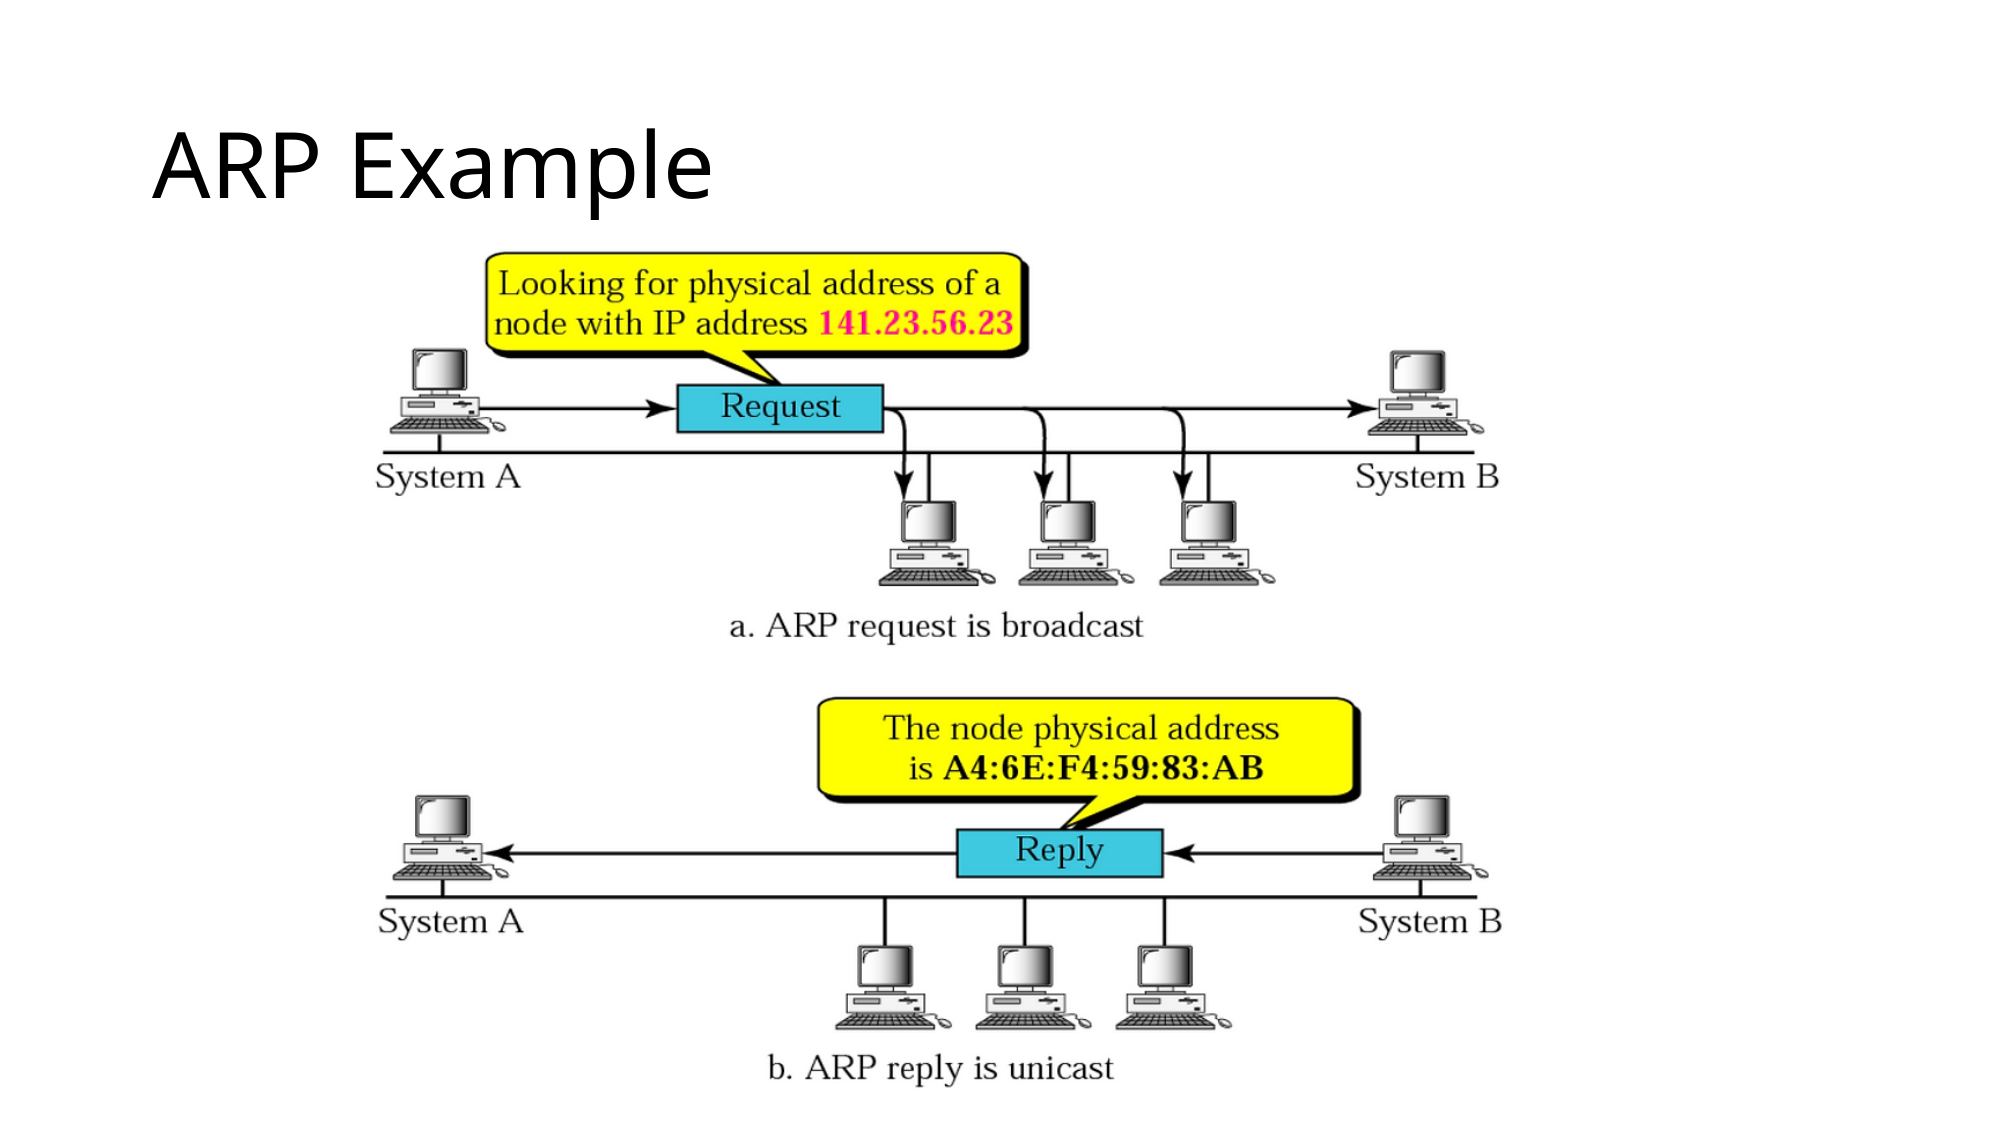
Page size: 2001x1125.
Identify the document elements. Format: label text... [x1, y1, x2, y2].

title ARP Example [137, 59, 1863, 278]
picture [362, 240, 1519, 1092]
